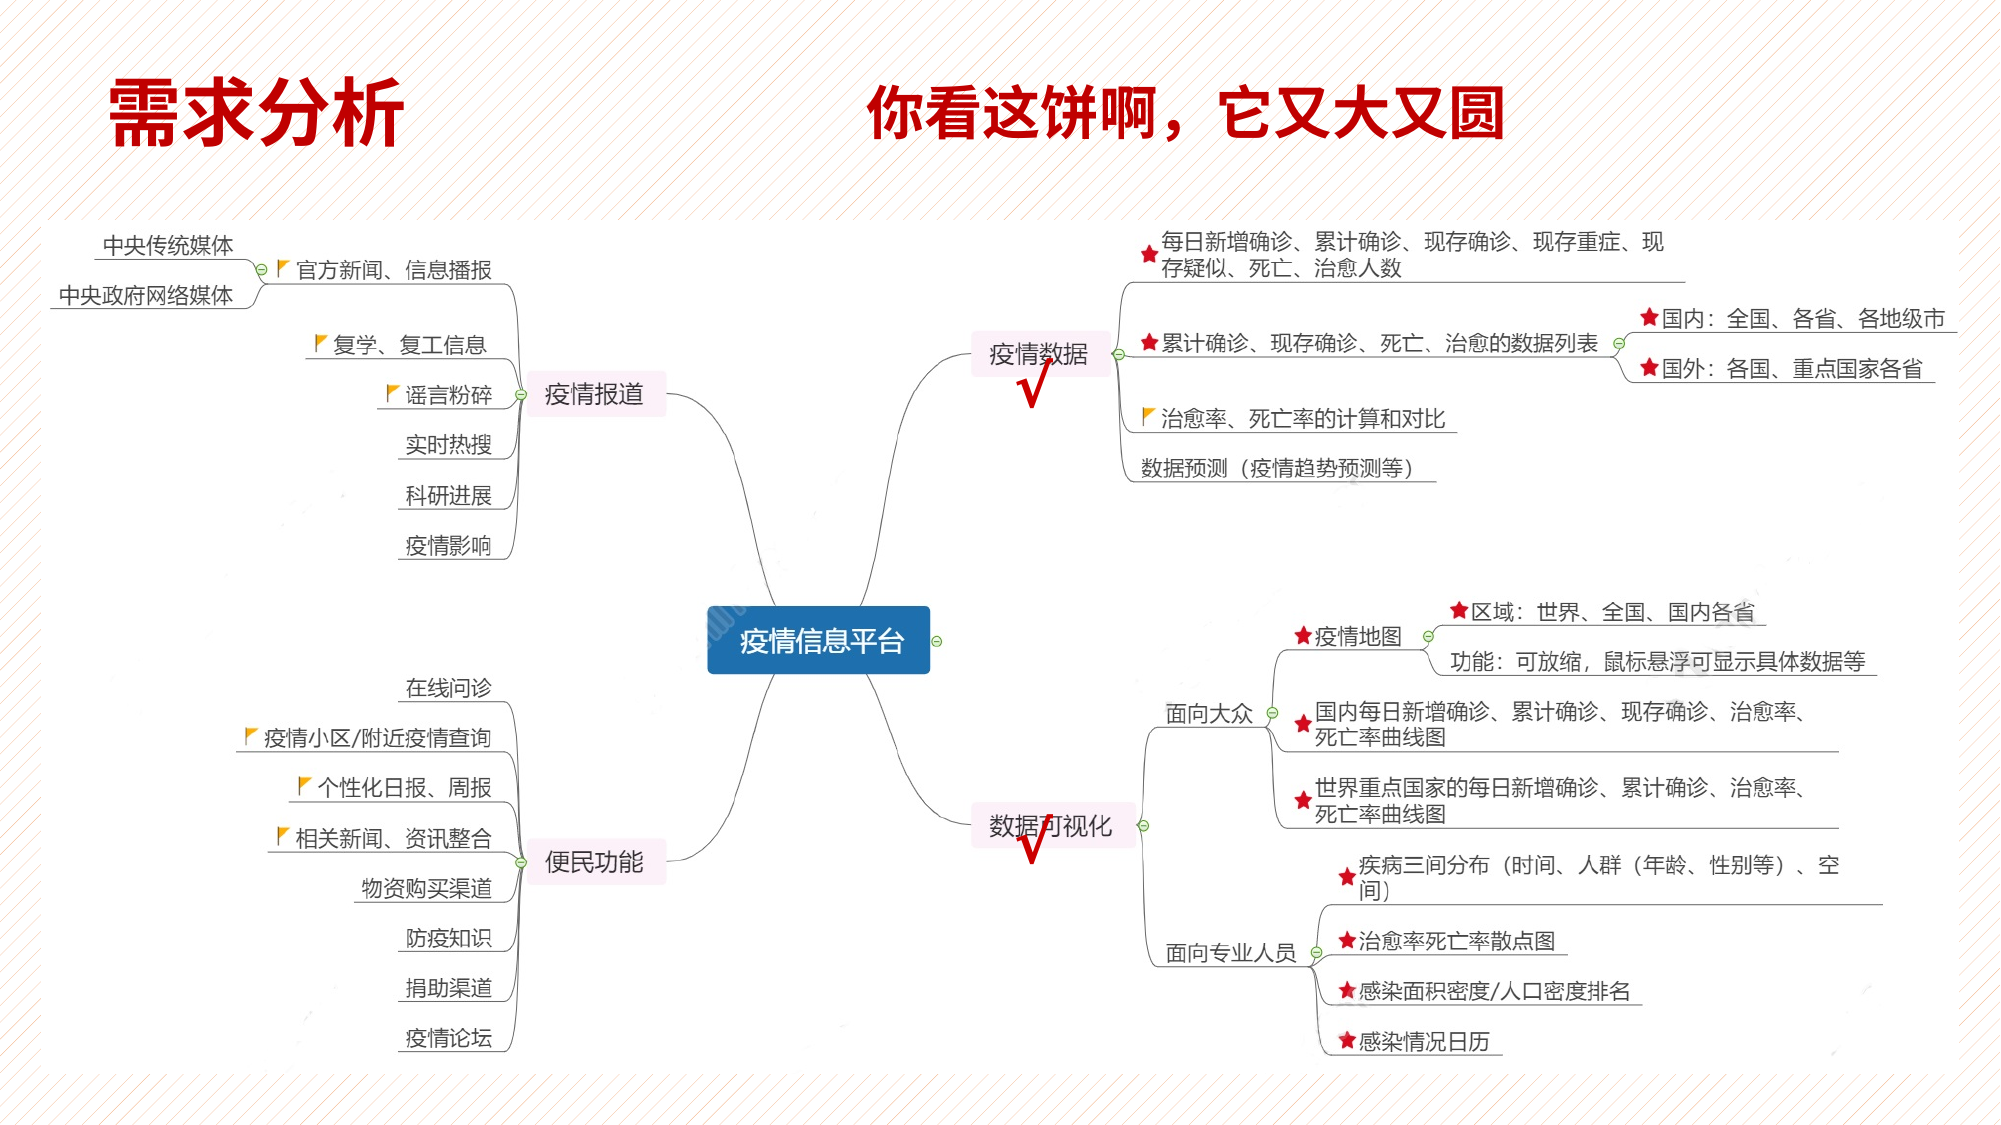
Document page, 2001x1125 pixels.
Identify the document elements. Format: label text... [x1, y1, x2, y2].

text_box 你看这饼啊，它又大又圆 [851, 68, 1523, 154]
picture [40, 220, 1959, 1074]
text_box 需求分析 [91, 58, 422, 164]
